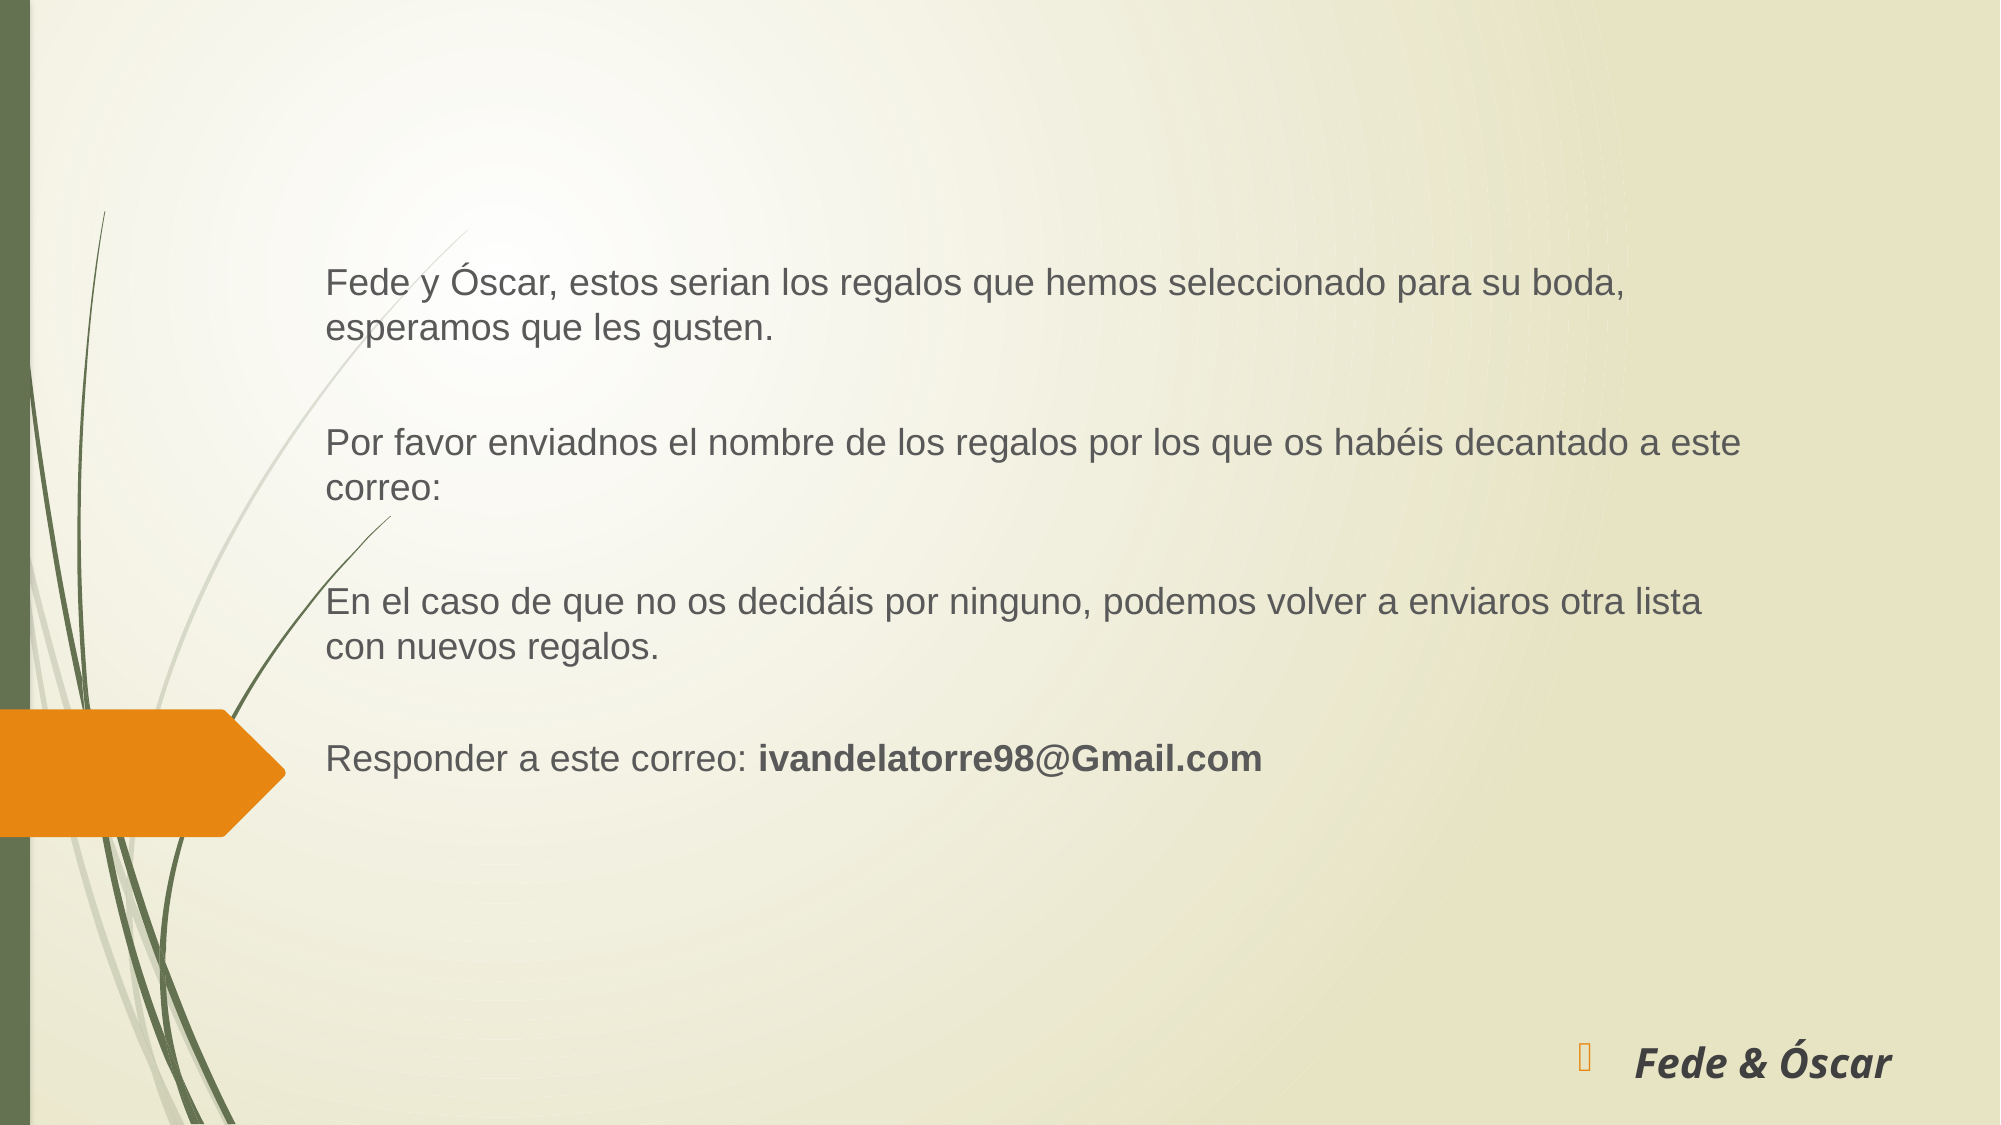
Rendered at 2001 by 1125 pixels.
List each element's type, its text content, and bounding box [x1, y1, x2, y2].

subtitle Fede y Óscar, estos serian los regalos que hemos seleccionado para su boda, esperamos que les gusten. Por favor enviadnos el nombre de los regalos por los que os habéis decantado a este correo: En el caso de que no os decidáis por ninguno, podemos volver a enviaros otra lista con nuevos regalos. Responder a este correo: ivandelatorre98@Gmail.com [310, 250, 1773, 960]
text_box Fede & Óscar [1563, 1029, 1979, 1108]
